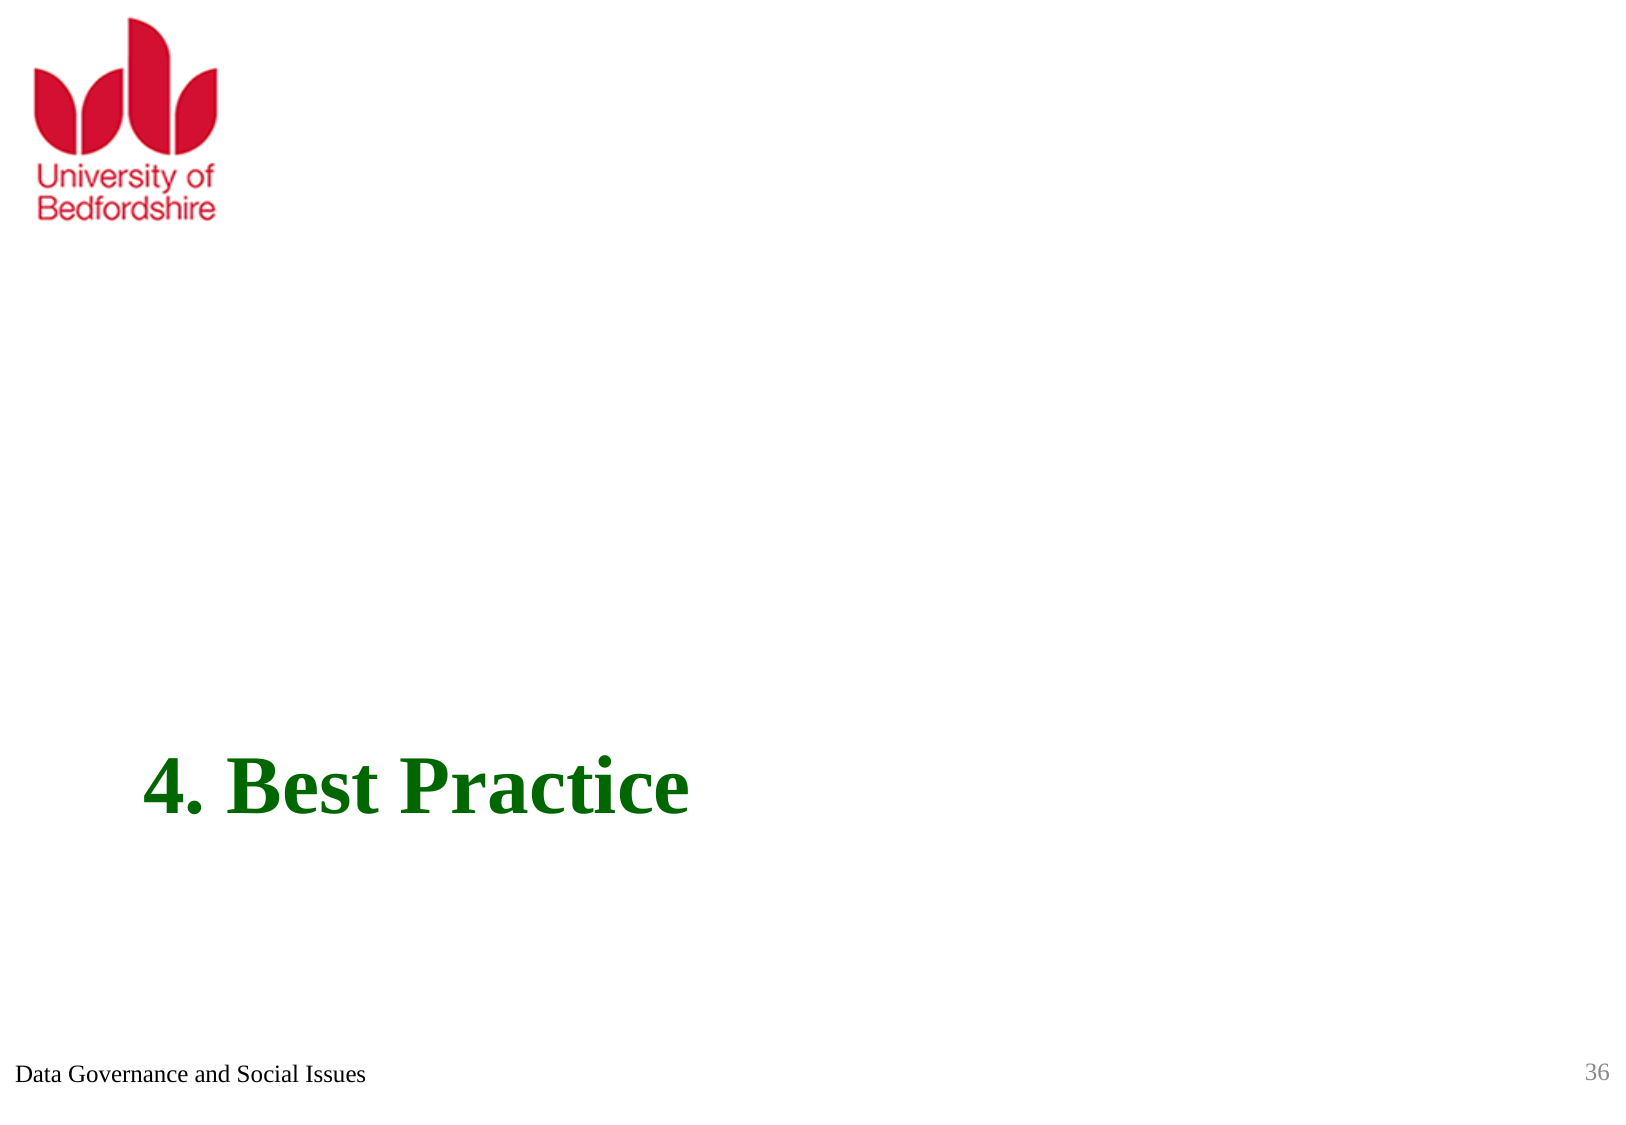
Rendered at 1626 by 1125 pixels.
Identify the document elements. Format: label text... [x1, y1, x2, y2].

title 4. Best Practice [128, 722, 1510, 947]
picture [0, 0, 257, 236]
slide_number Data Governance and Social Issues [0, 1050, 404, 1093]
slide_number 36 [1541, 1040, 1625, 1101]
